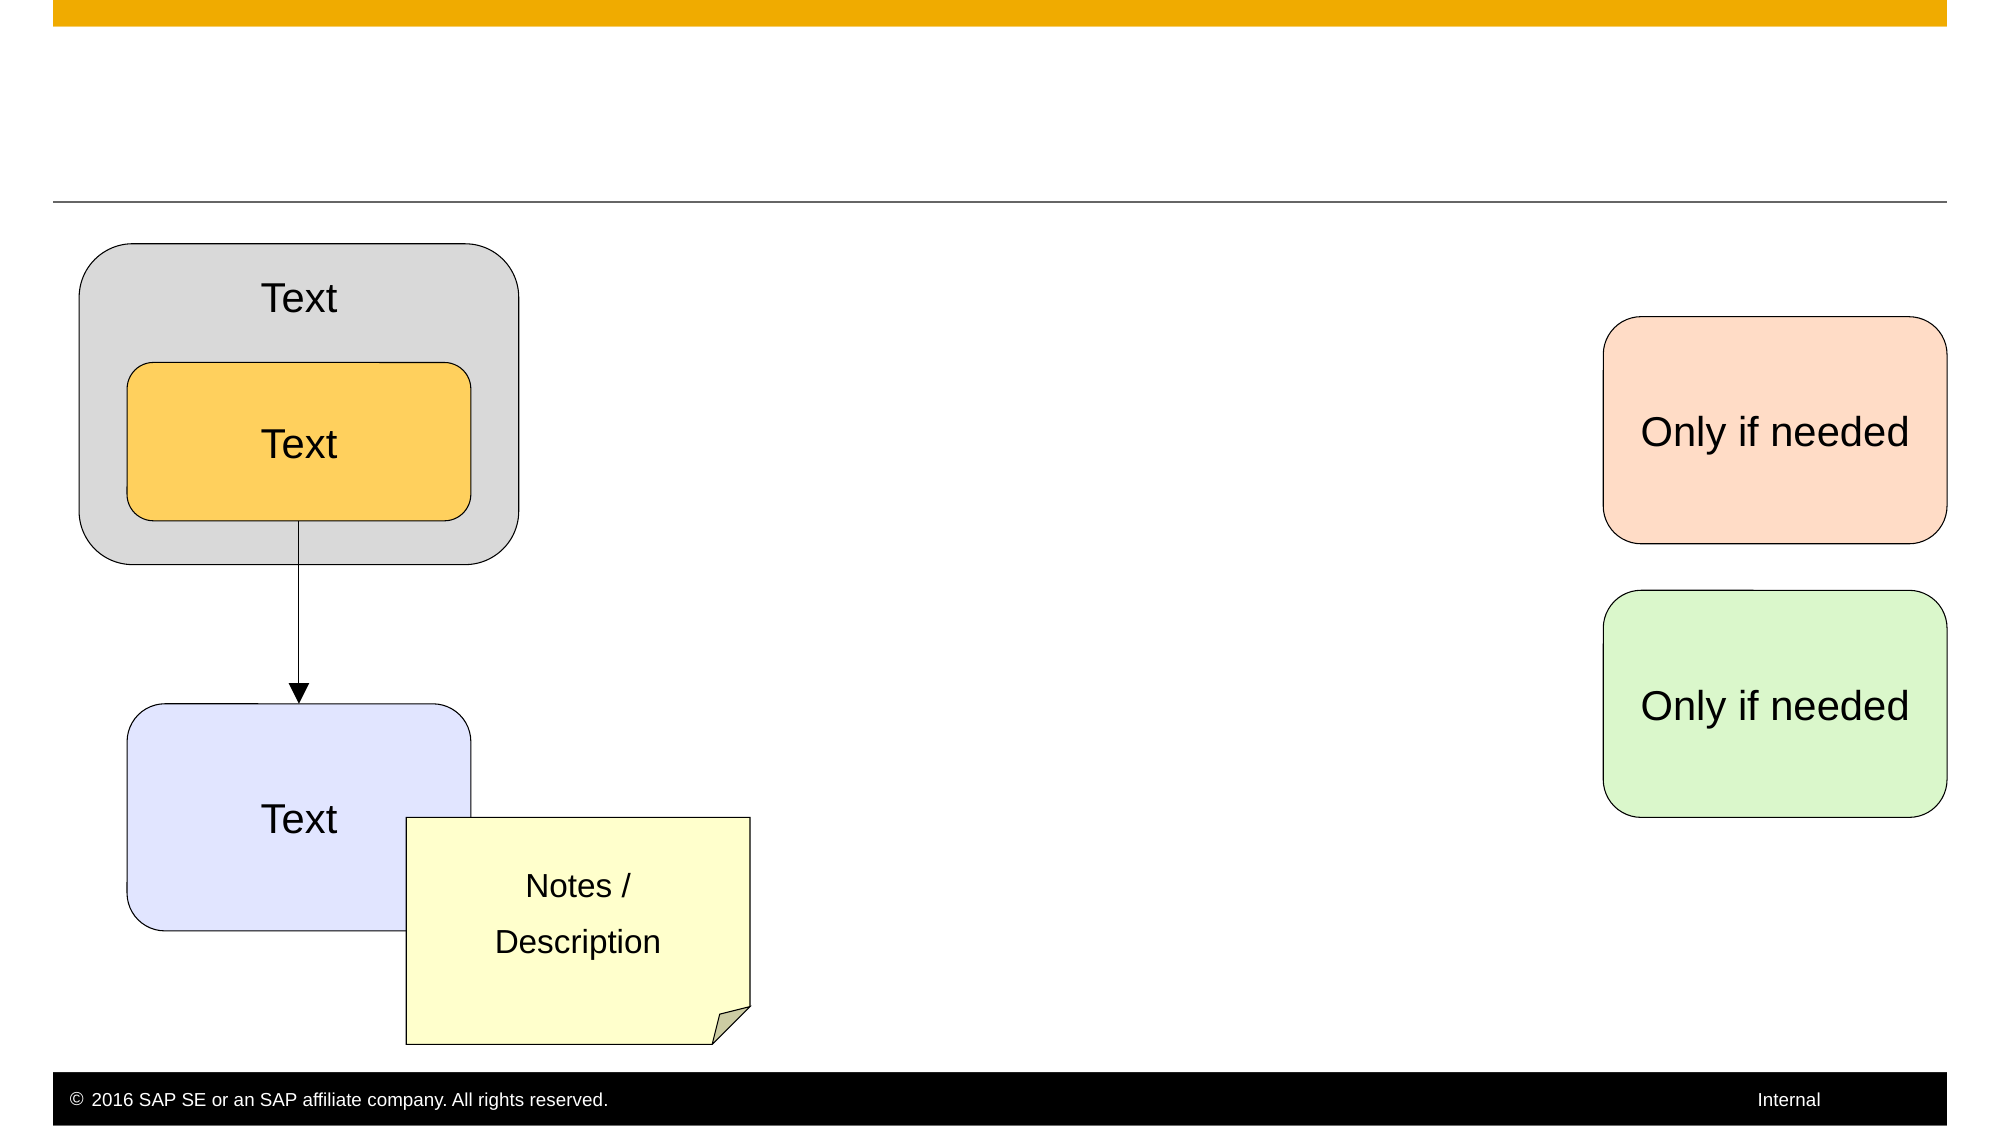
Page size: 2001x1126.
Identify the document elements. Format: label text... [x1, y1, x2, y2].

text_box Only if needed [1603, 316, 1948, 544]
text_box Text [127, 362, 471, 521]
text_box Text [127, 703, 471, 931]
text_box Only if needed [1603, 590, 1948, 818]
text_box Text [79, 243, 519, 565]
text_box Notes / Description [406, 817, 751, 1045]
